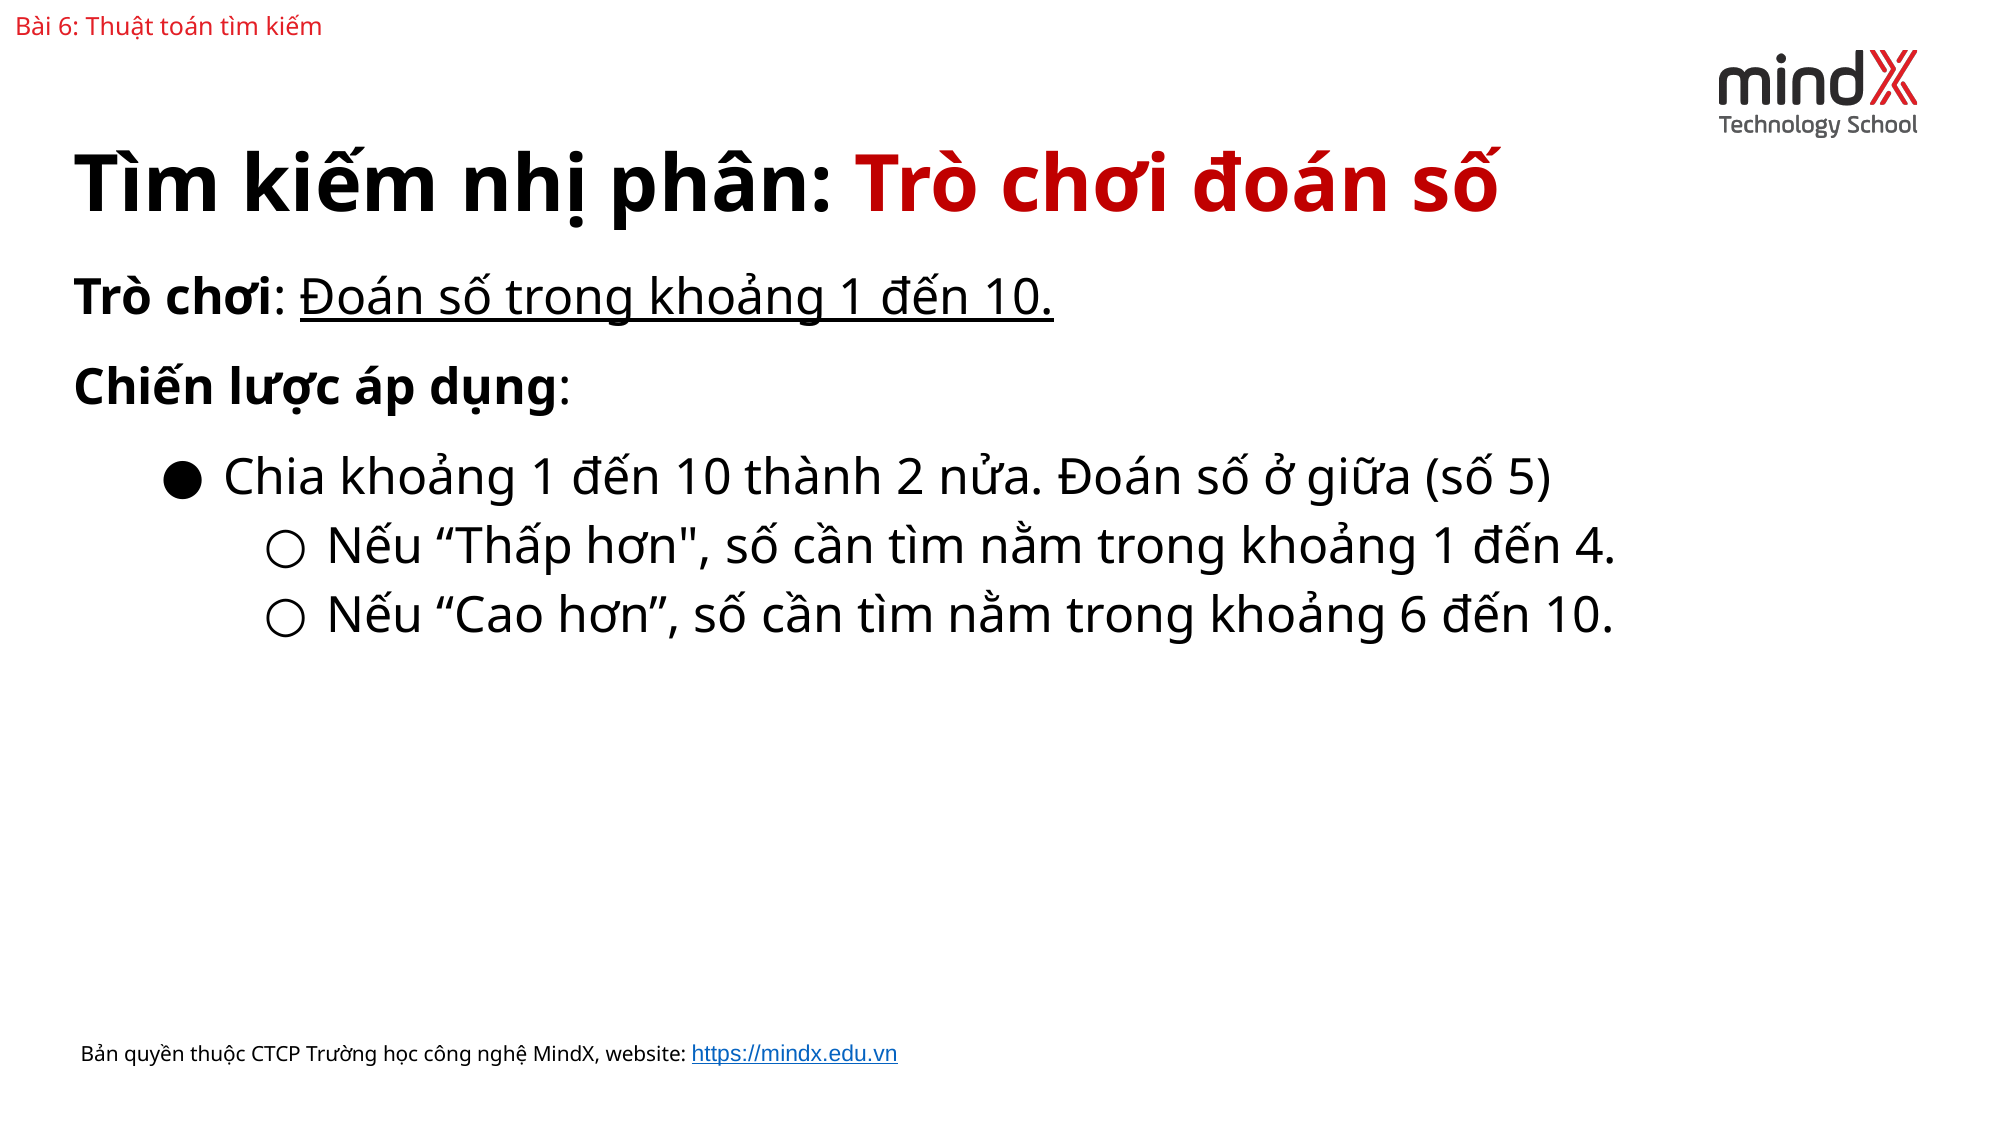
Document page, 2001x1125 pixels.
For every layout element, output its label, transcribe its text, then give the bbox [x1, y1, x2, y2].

picture [1719, 50, 1918, 138]
text_box Trò chơi: Đoán số trong khoảng 1 đến 10. Chiến lược áp dụng: Chia khoảng 1 đến 10 thành 2 nửa. Đoán số ở giữa (số 5) Nếu “Thấp hơn", số cần tìm nằm trong khoảng 1 đến 4. Nếu “Cao hơn”, số cần tìm nằm trong khoảng 6 đến 10. [58, 240, 1843, 658]
text_box Tìm kiếm nhị phân: Trò chơi đoán số [58, 125, 1548, 235]
text_box Bài 6: Thuật toán tìm kiếm [0, 0, 540, 54]
text_box Bản quyền thuộc CTCP Trường học công nghệ MindX, website: https://mindx.edu.vn [65, 1026, 1100, 1092]
